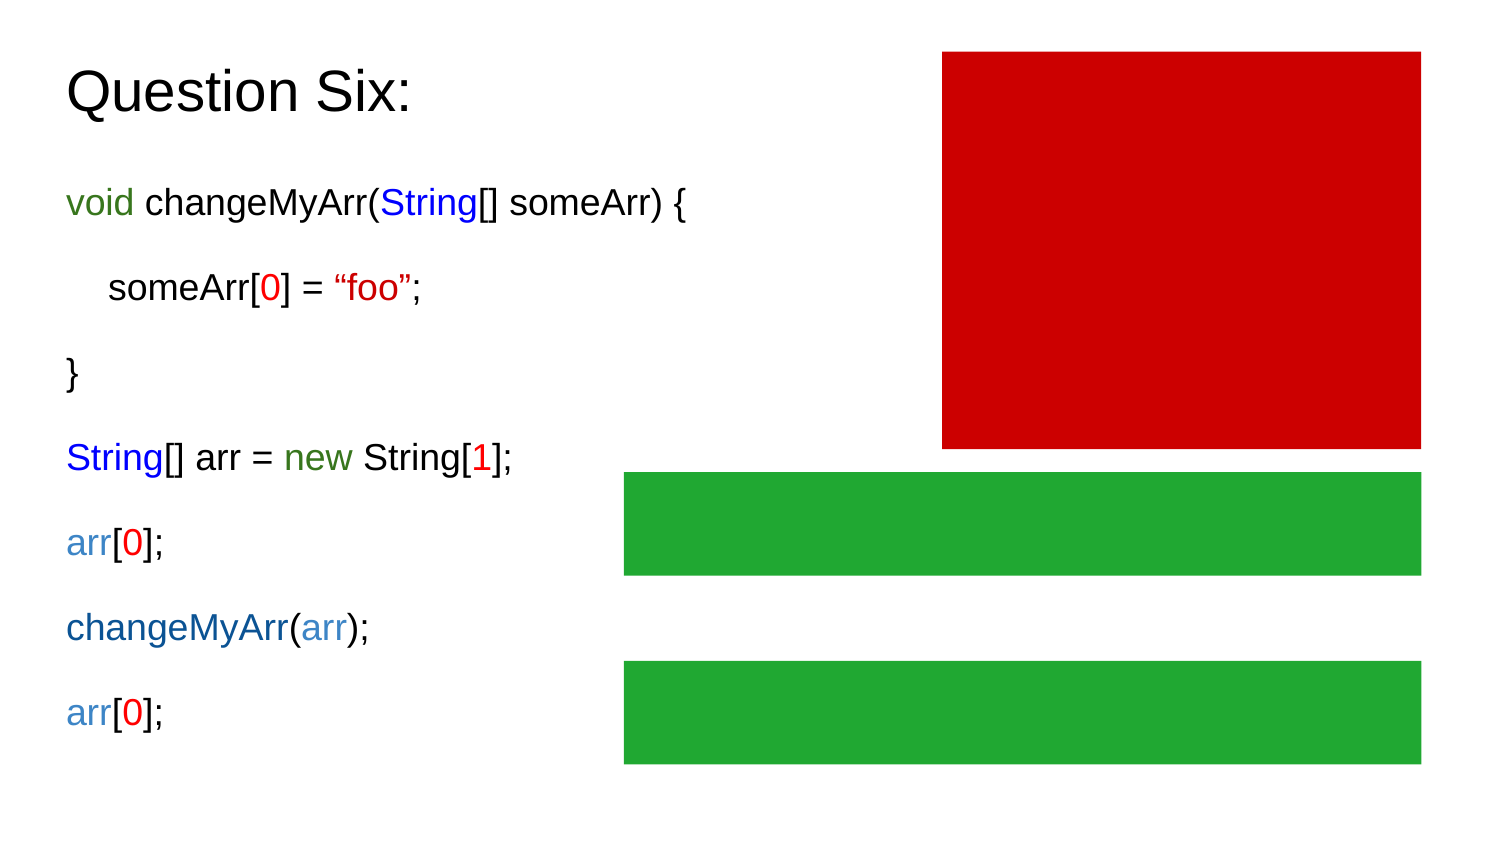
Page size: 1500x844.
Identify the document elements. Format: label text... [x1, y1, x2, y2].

text_box [623, 660, 1422, 765]
list void changeMyArr(String[] someArr) { someArr[0] = “foo”; } String[] arr = new String[1]; arr[0]; changeMyArr(arr); arr[0]; [51, 155, 1449, 765]
text_box [623, 472, 1422, 576]
text_box [942, 51, 1422, 450]
title Question Six: [51, 38, 1449, 133]
